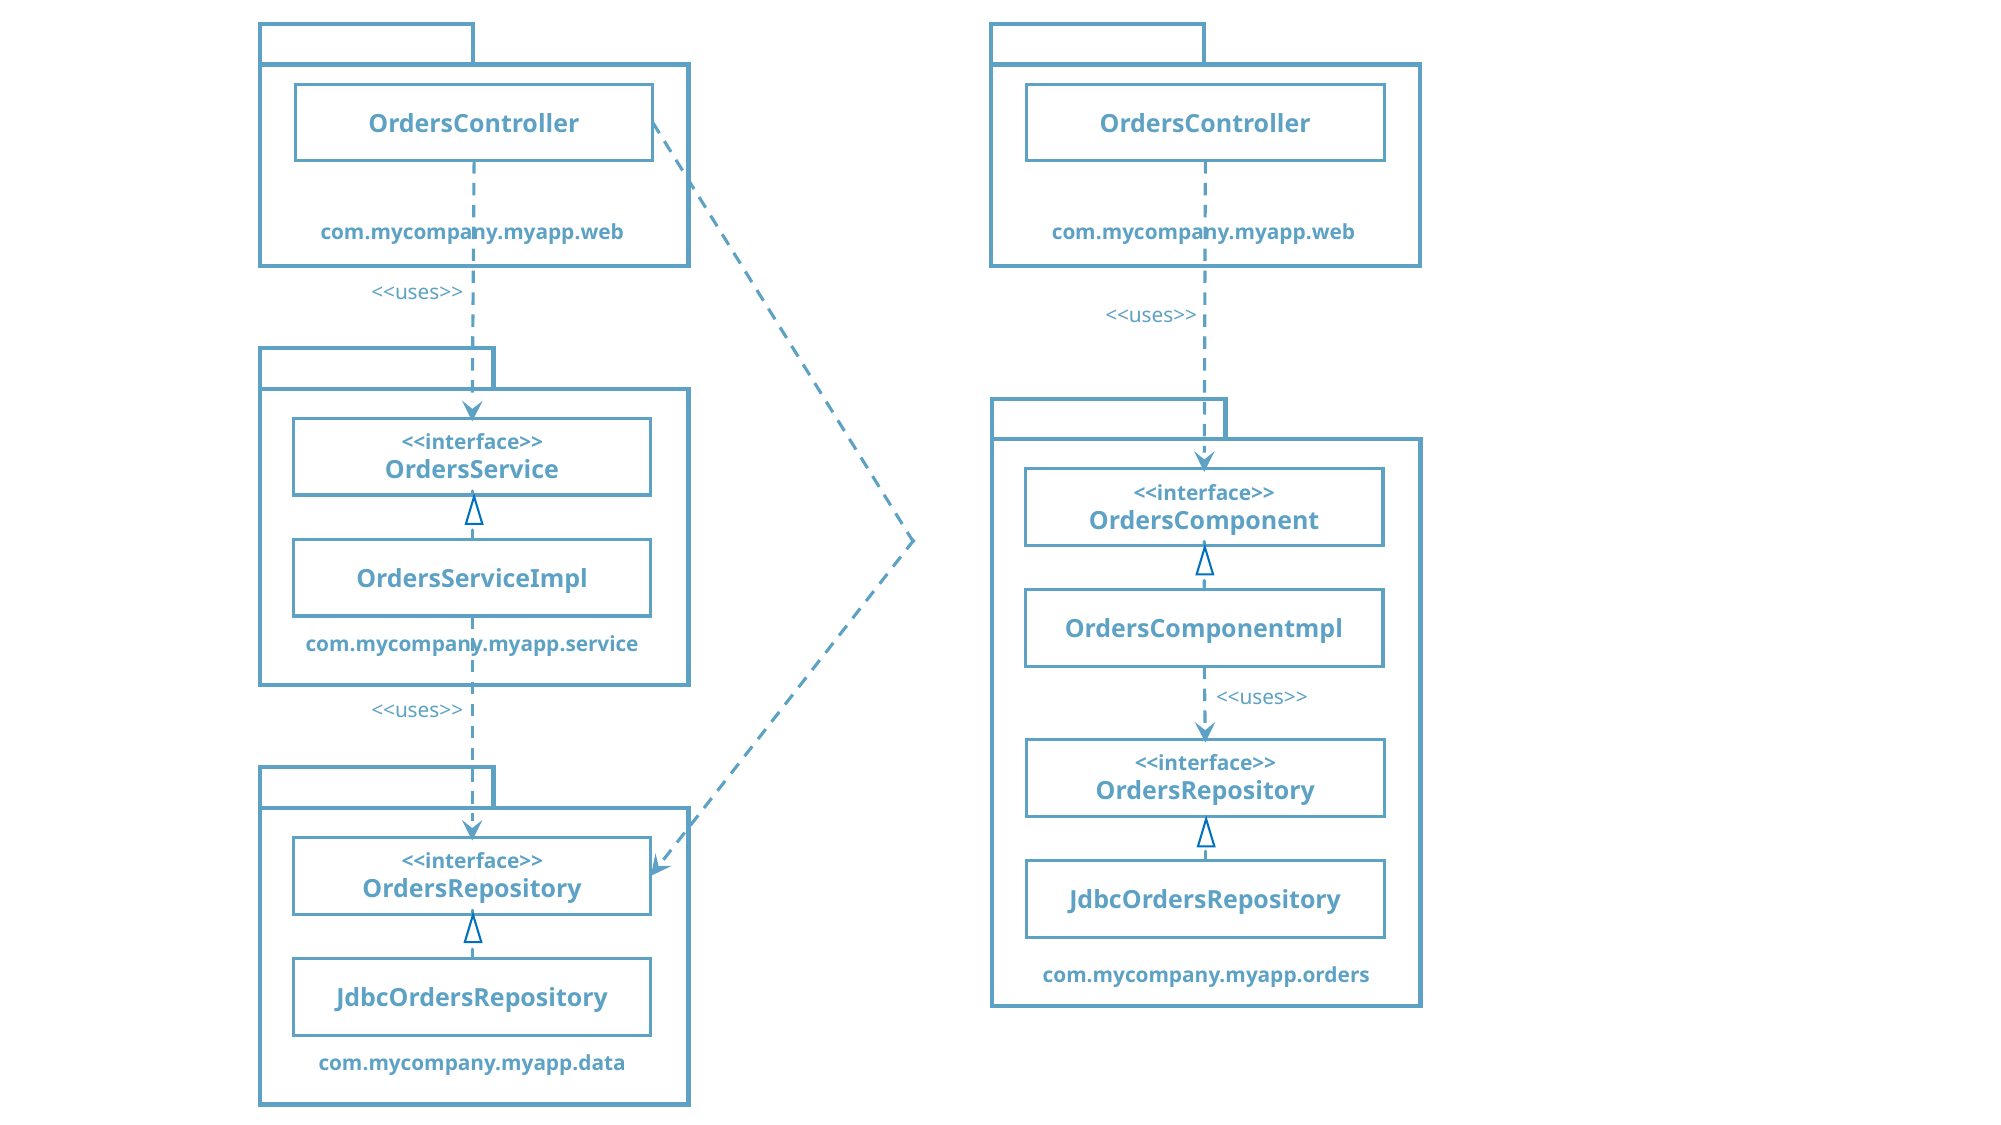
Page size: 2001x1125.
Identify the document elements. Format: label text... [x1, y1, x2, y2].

text_box [474, 618, 650, 623]
text_box com.mycompany.myapp.web [1206, 211, 1405, 252]
text_box [259, 766, 472, 808]
text_box [473, 807, 650, 836]
text_box [1206, 398, 1226, 440]
text_box [1196, 819, 1205, 848]
text_box [259, 24, 474, 65]
text_box <<uses>> [1090, 294, 1204, 335]
text_box [473, 496, 484, 525]
text_box [1195, 546, 1204, 576]
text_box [1025, 589, 1384, 667]
text_box [473, 766, 494, 808]
text_box <<uses>> [356, 271, 472, 311]
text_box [1026, 860, 1385, 938]
text_box <<uses>> [356, 689, 472, 730]
text_box com.mycompany.myapp.data [270, 1042, 674, 1083]
text_box [259, 348, 472, 389]
text_box com.mycompany.myapp.web [475, 211, 652, 252]
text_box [1026, 84, 1385, 161]
text_box com.mycompany.myapp.orders [1004, 953, 1408, 994]
text_box [473, 497, 652, 538]
text_box [1206, 817, 1216, 848]
text_box [1205, 546, 1215, 576]
text_box [991, 439, 1421, 1007]
text_box <<uses>> [473, 689, 478, 730]
text_box <<uses>> [1206, 676, 1323, 716]
text_box [475, 388, 652, 417]
text_box [259, 389, 472, 686]
text_box [259, 64, 689, 267]
text_box com.mycompany.myapp.web [270, 211, 472, 252]
text_box [473, 915, 483, 944]
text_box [295, 84, 653, 161]
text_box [1025, 468, 1384, 546]
text_box [475, 348, 494, 389]
text_box <<uses>> [1206, 294, 1212, 335]
text_box [473, 663, 650, 686]
text_box [991, 398, 1204, 440]
text_box [463, 915, 472, 944]
text_box com.mycompany.myapp.web [1002, 211, 1204, 252]
text_box [259, 808, 689, 1105]
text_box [1026, 739, 1385, 817]
text_box [990, 64, 1420, 267]
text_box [652, 122, 915, 539]
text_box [650, 539, 915, 876]
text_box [293, 418, 651, 496]
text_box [293, 958, 651, 1036]
text_box com.mycompany.myapp.service [270, 623, 472, 663]
text_box com.mycompany.myapp.service [473, 623, 650, 663]
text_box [293, 539, 650, 617]
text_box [293, 837, 651, 915]
text_box [990, 24, 1205, 65]
text_box [464, 499, 472, 525]
